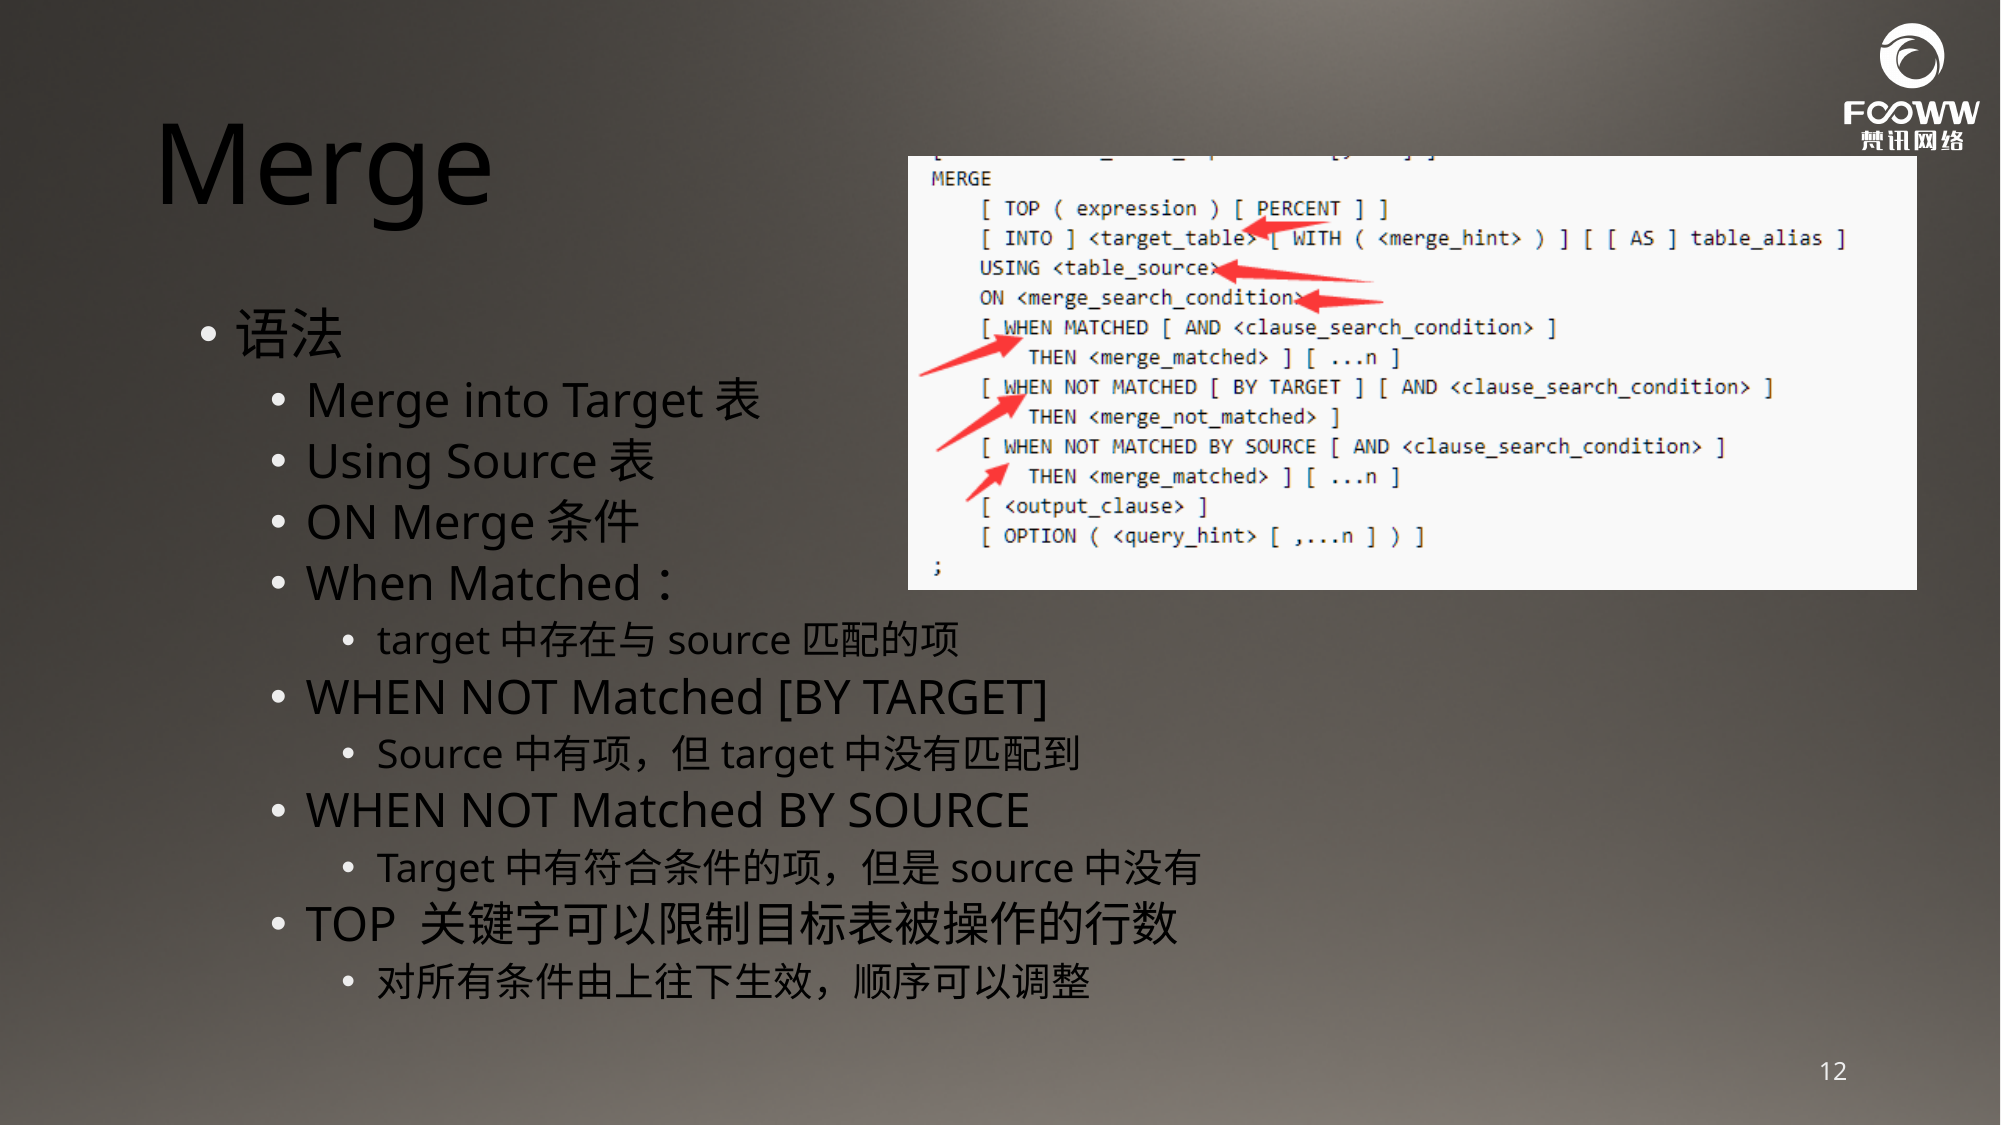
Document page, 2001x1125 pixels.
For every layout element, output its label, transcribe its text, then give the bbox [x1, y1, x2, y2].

list 语法 Merge into Target表 Using Source表 ON Merge条件 When Matched： target中存在与source匹配的项 WHEN NOT Matched [BY TARGET] Source中有项，但target中没有匹配到 WHEN NOT Matched BY SOURCE Target中有符合条件的项，但是source中没有 TOP 关键字可以限制目标表被操作的行数 对所有条件由上往下生效，顺序可以调整 [183, 299, 1863, 1014]
picture [0, 0, 2001, 1125]
slide_number 12 [1412, 1042, 1863, 1103]
title Merge [137, 59, 1863, 278]
